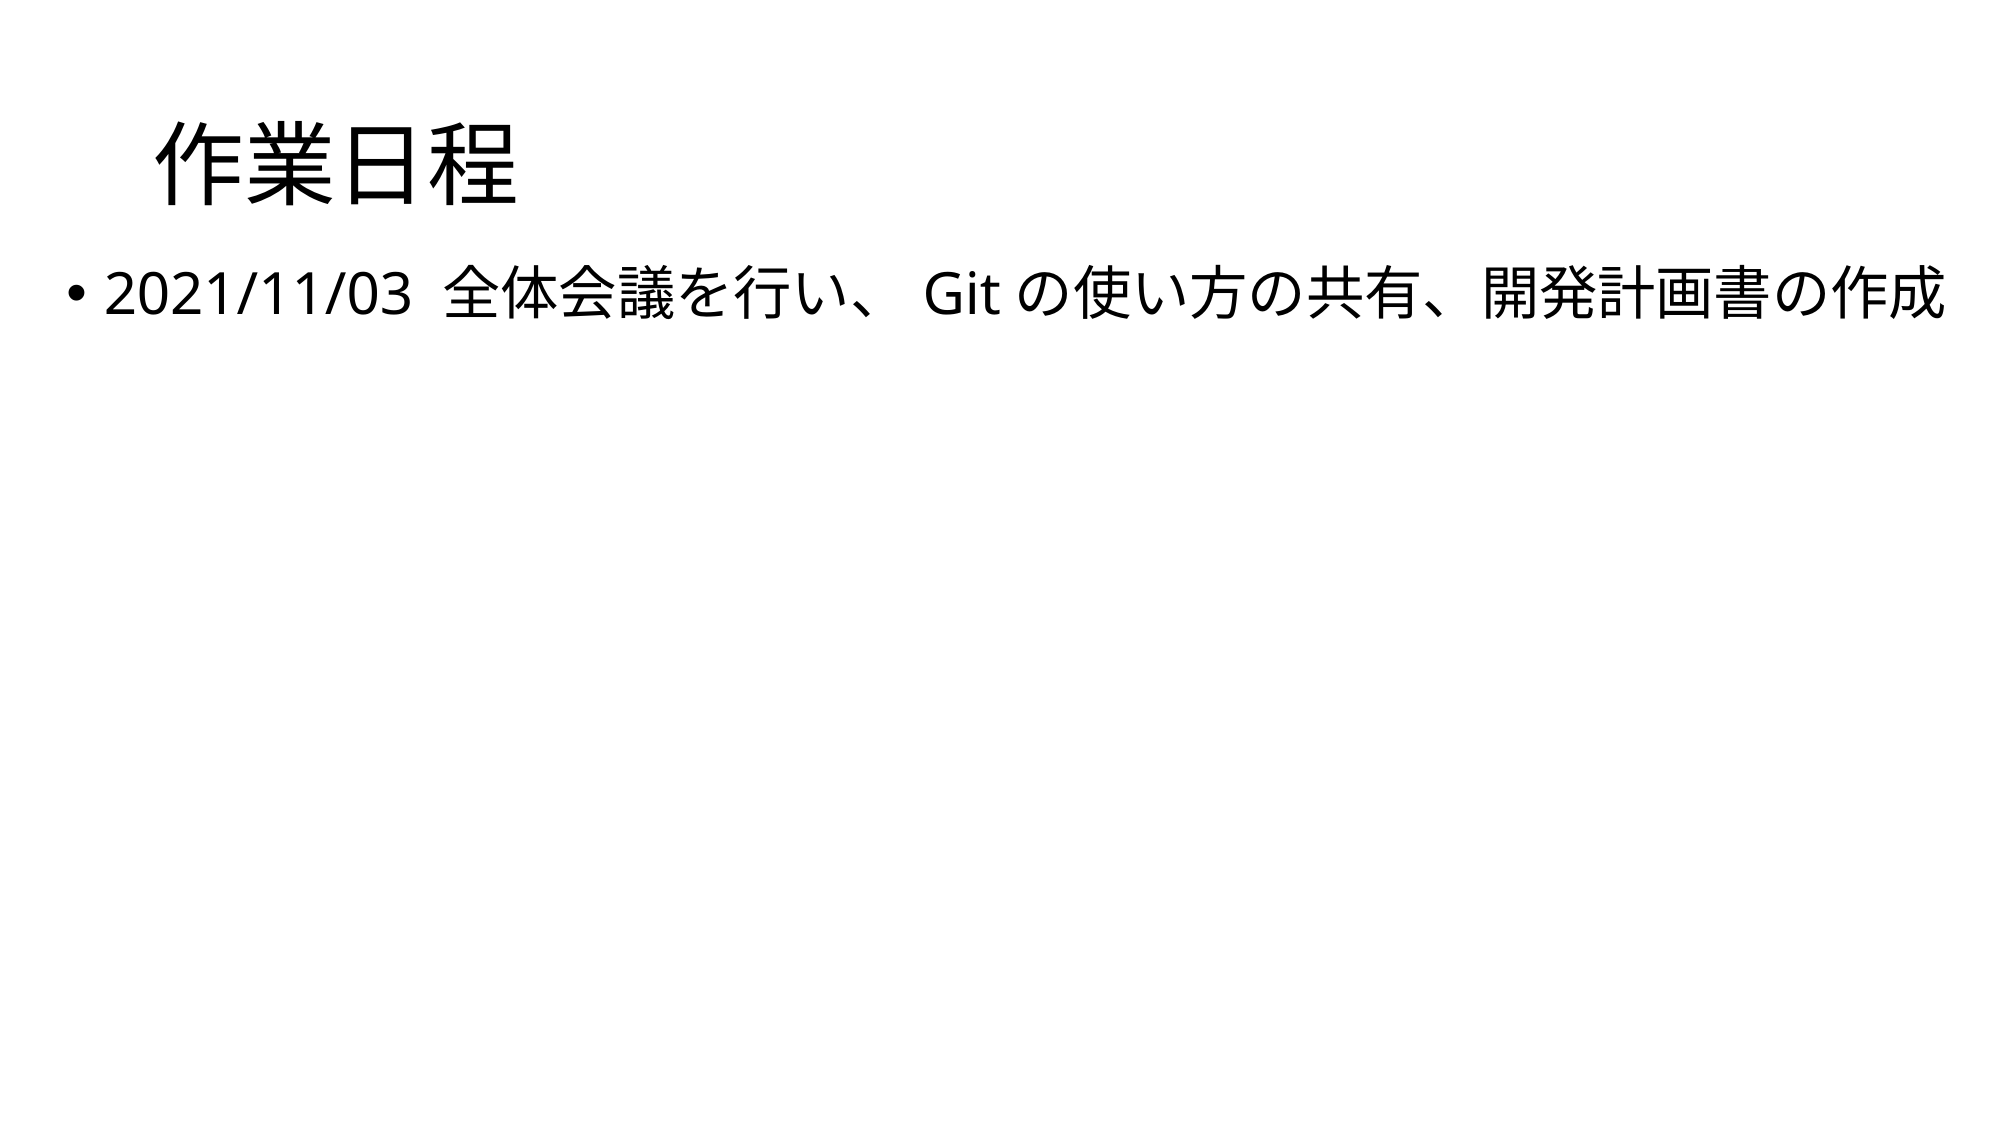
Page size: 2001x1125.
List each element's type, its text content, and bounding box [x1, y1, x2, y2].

list 2021/11/03 全体会議を行い、Gitの使い方の共有、開発計画書の作成 [51, 256, 1970, 1014]
title 作業日程 [137, 59, 1863, 256]
